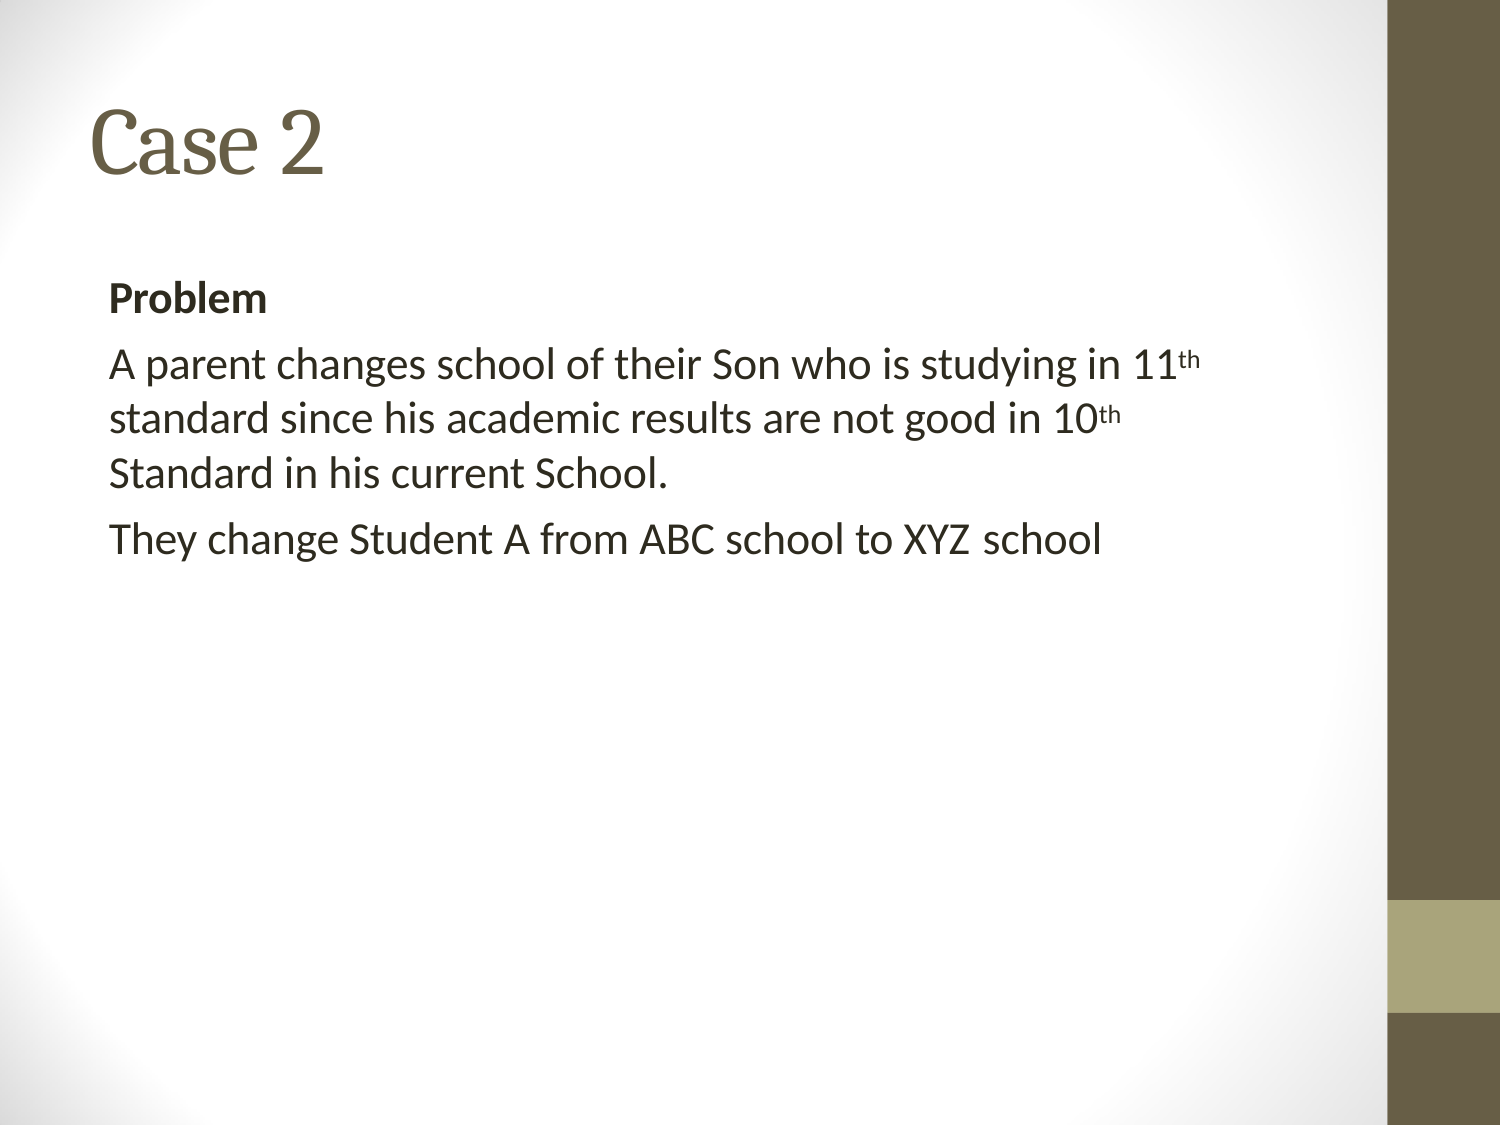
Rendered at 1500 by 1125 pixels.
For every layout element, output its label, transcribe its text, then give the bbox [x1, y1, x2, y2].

picture [0, 0, 1387, 1125]
text_box [1387, 1013, 1500, 1125]
text_box Problem A parent changes school of their Son who is studying in 11th standard since his academic results are not good in 10th Standard in his current School. They change Student A from ABC school to XYZ school [106, 254, 1217, 565]
text_box [1387, 900, 1500, 1013]
text_box [1387, 0, 1500, 900]
title Case 2 [87, 76, 345, 267]
